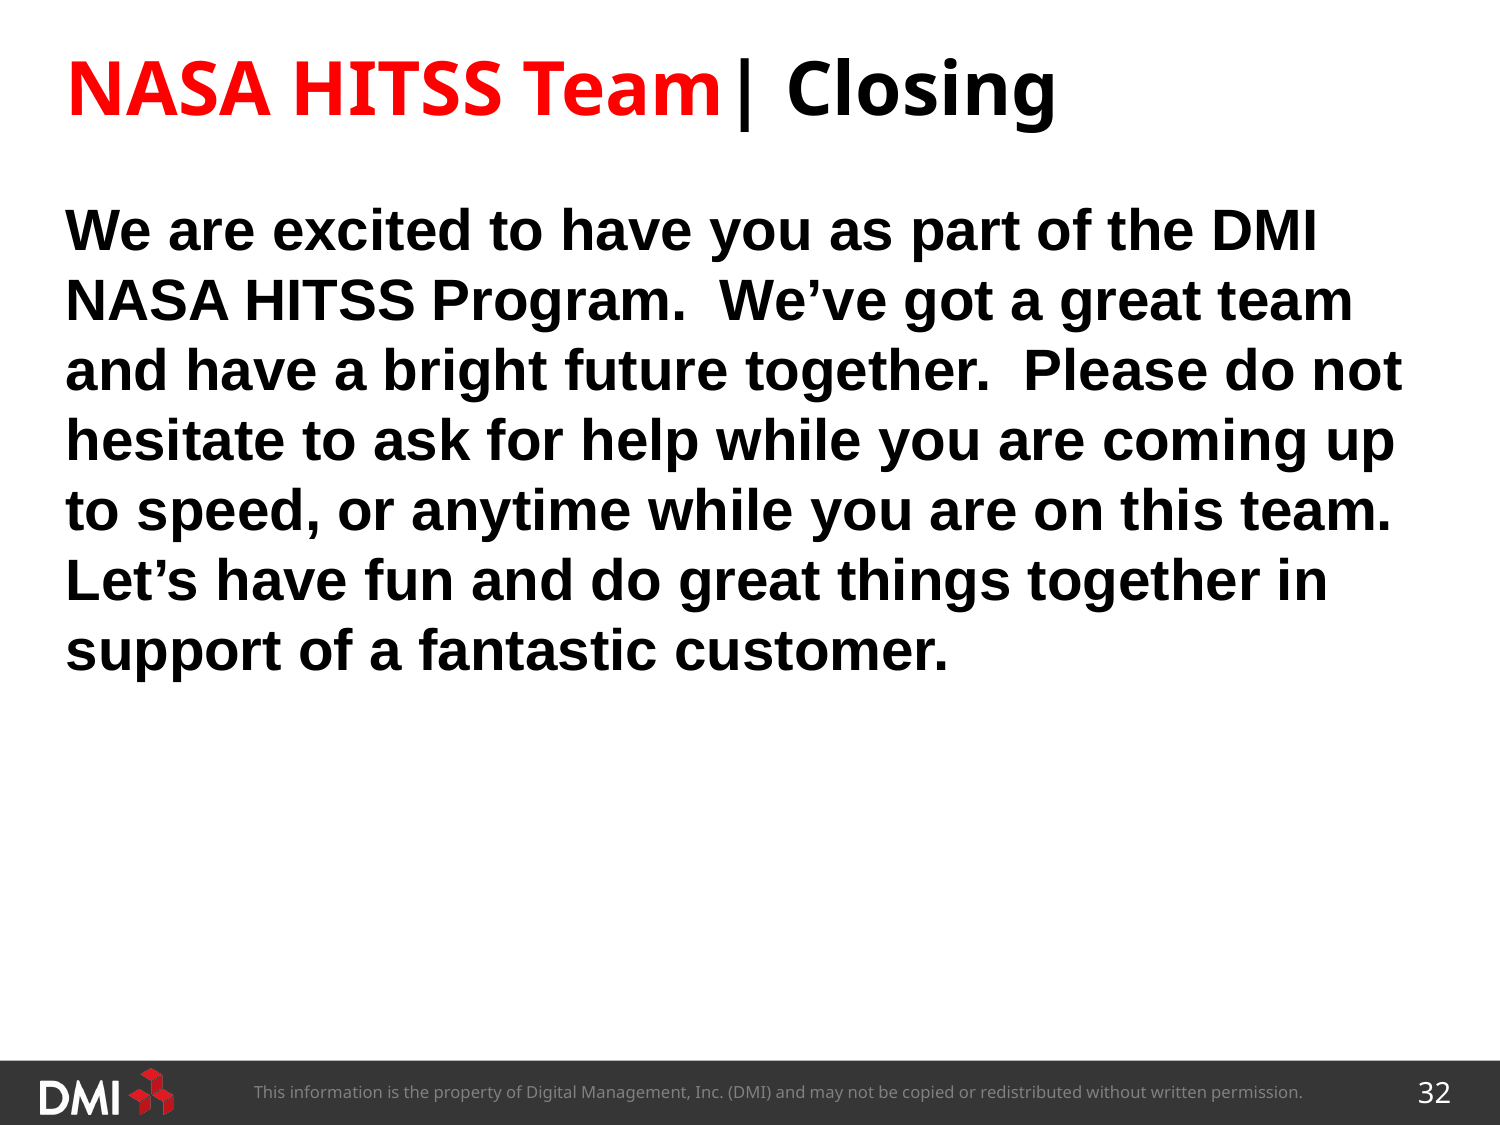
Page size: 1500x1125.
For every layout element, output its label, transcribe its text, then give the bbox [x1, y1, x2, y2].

picture [40, 1068, 174, 1115]
list We are excited to have you as part of the DMI NASA HITSS Program. We’ve got a great team and have a bright future together. Please do not hesitate to ask for help while you are coming up to speed, or anytime while you are on this team. Let’s have fun and do great things together in support of a fantastic customer. [50, 185, 1450, 1005]
text_box NASA HITSS Team| Closing [50, 33, 1483, 185]
